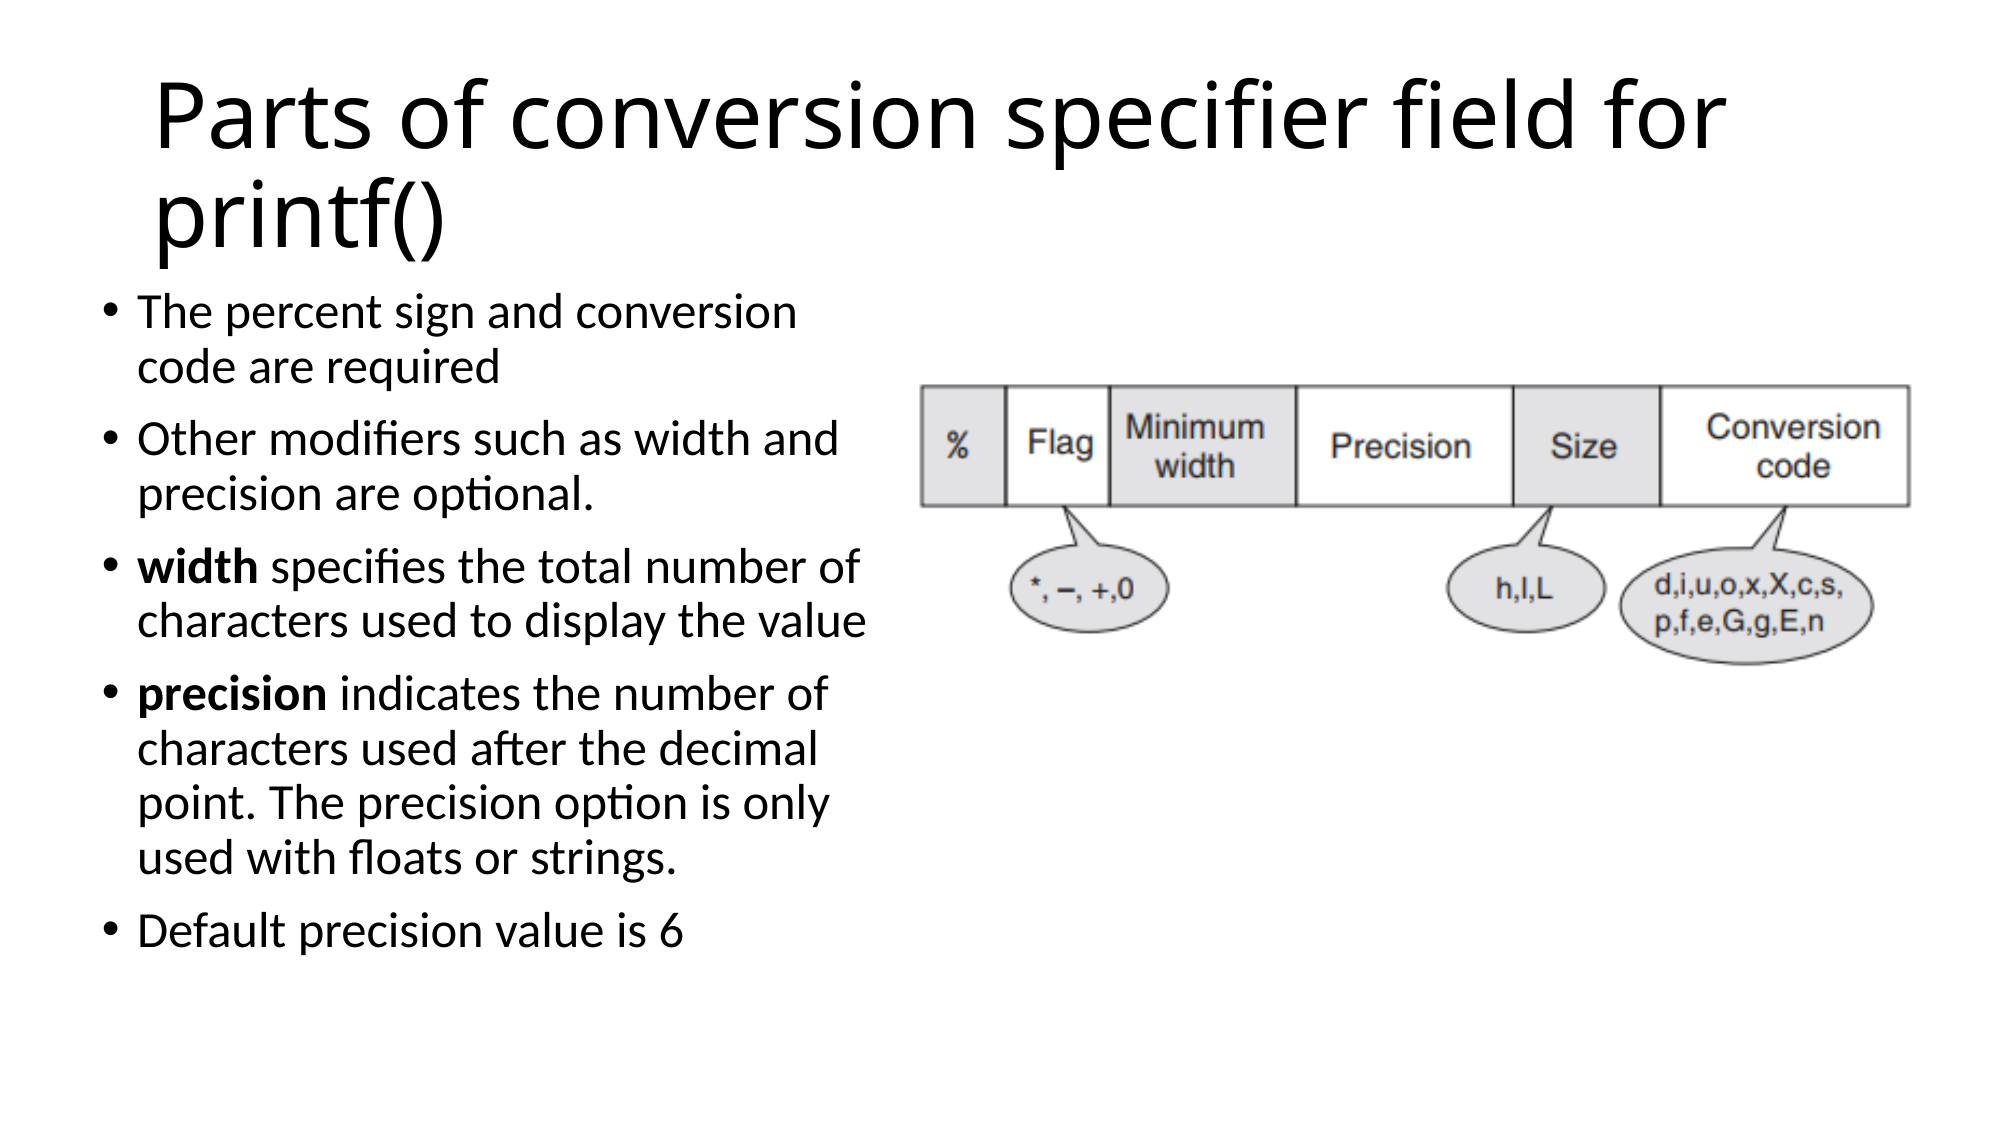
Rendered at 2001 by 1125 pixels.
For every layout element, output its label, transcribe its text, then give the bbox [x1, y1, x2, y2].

list The percent sign and conversion code are required Other modifiers such as width and precision are optional. width specifies the total number of characters used to display the value precision indicates the number of characters used after the decimal point. The precision option is only used with floats or strings. Default precision value is 6 [86, 277, 889, 1014]
title Parts of conversion specifier field for printf() [137, 59, 1863, 278]
picture [888, 370, 1959, 690]
